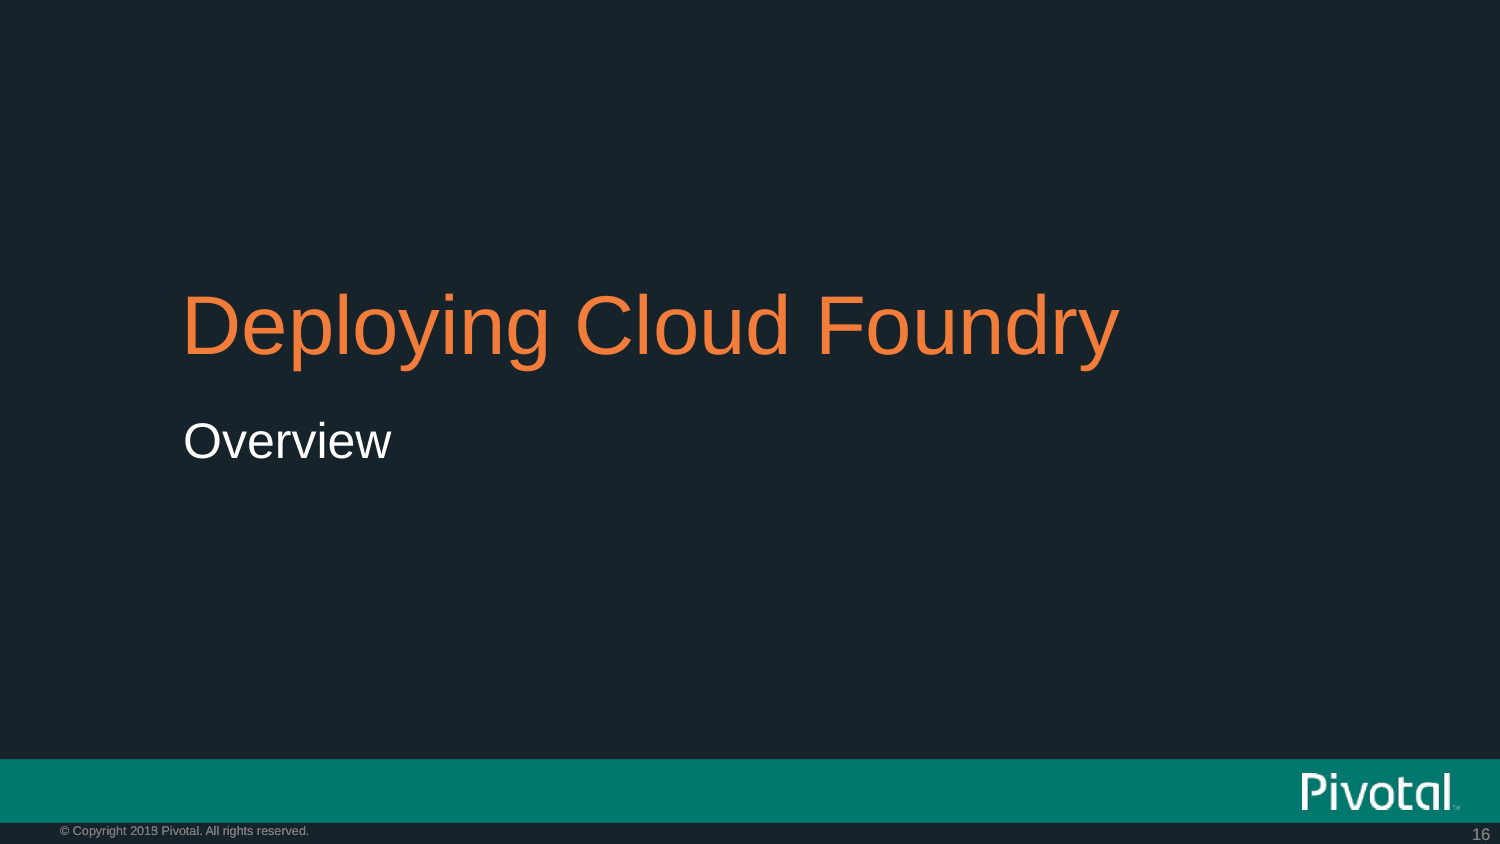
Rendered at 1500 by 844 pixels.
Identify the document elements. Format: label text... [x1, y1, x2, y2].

title Deploying Cloud Foundry [166, 261, 1160, 388]
picture [1302, 773, 1460, 810]
text_box Overview [168, 401, 1161, 494]
